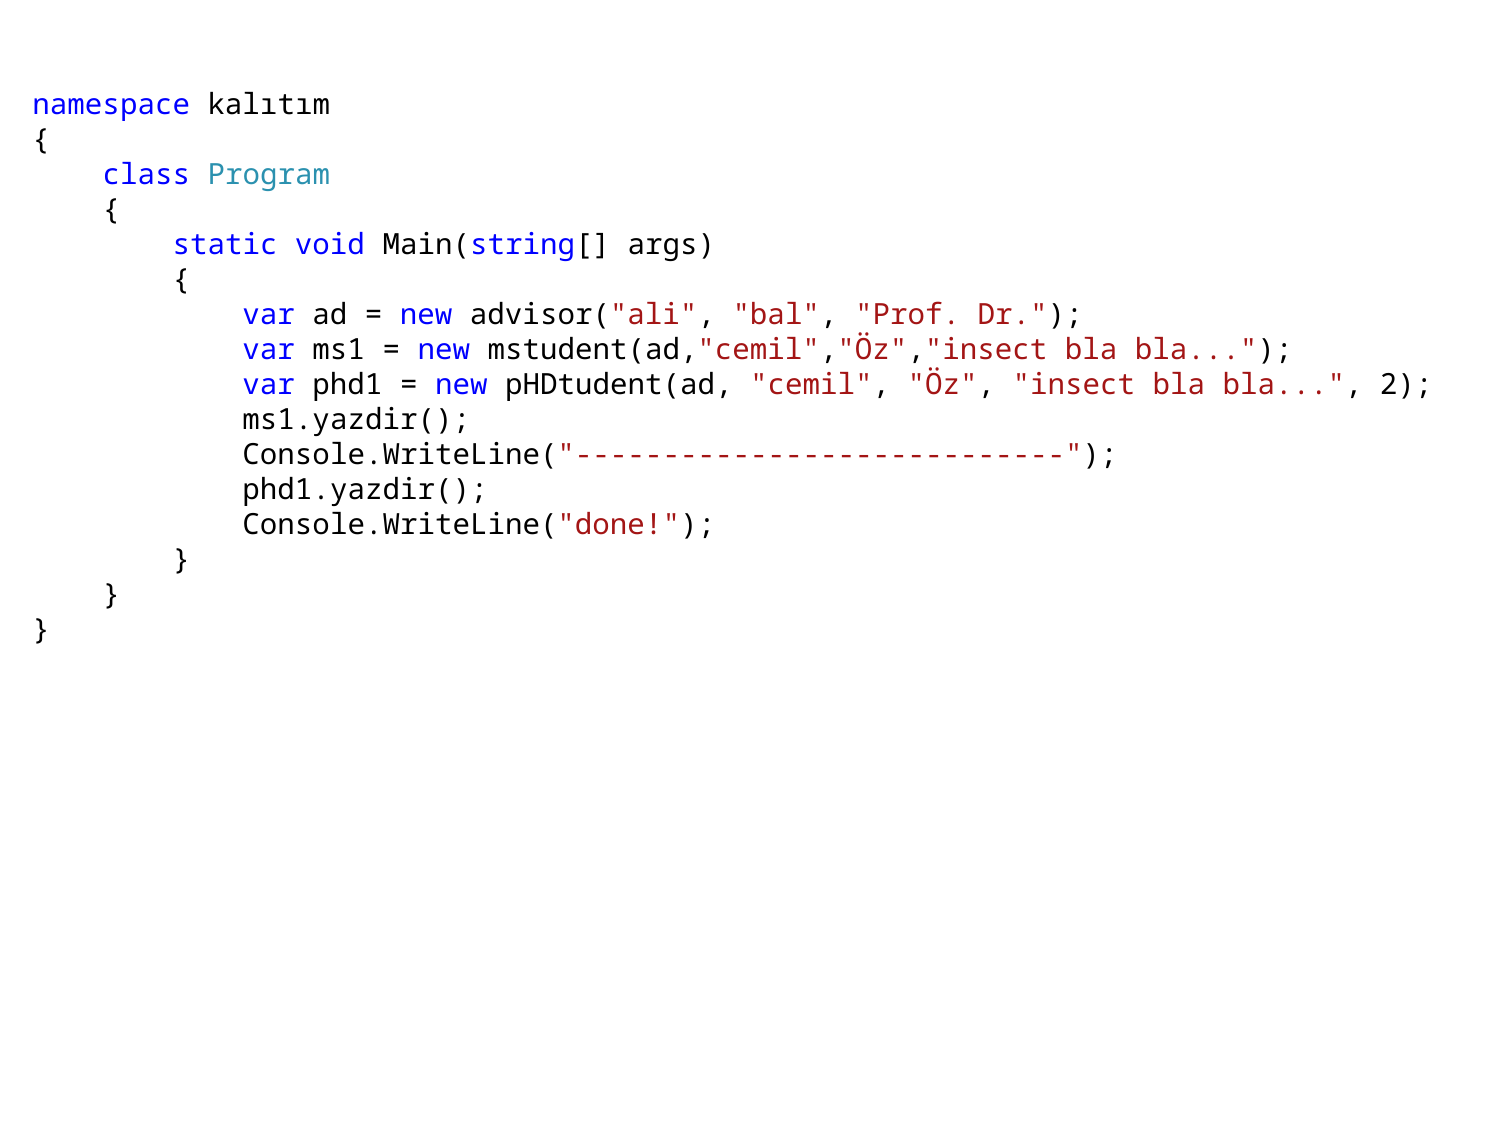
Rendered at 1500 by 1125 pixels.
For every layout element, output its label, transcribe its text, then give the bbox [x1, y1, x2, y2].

text_box namespace kalıtım { class Program { static void Main(string[] args) { var ad = new advisor("ali", "bal", "Prof. Dr."); var ms1 = new mstudent(ad,"cemil","Öz","insect bla bla..."); var phd1 = new pHDtudent(ad, "cemil", "Öz", "insect bla bla...", 2); ms1.yazdir(); Console.WriteLine("----------------------------"); phd1.yazdir(); Console.WriteLine("done!"); } } } [17, 78, 1495, 653]
